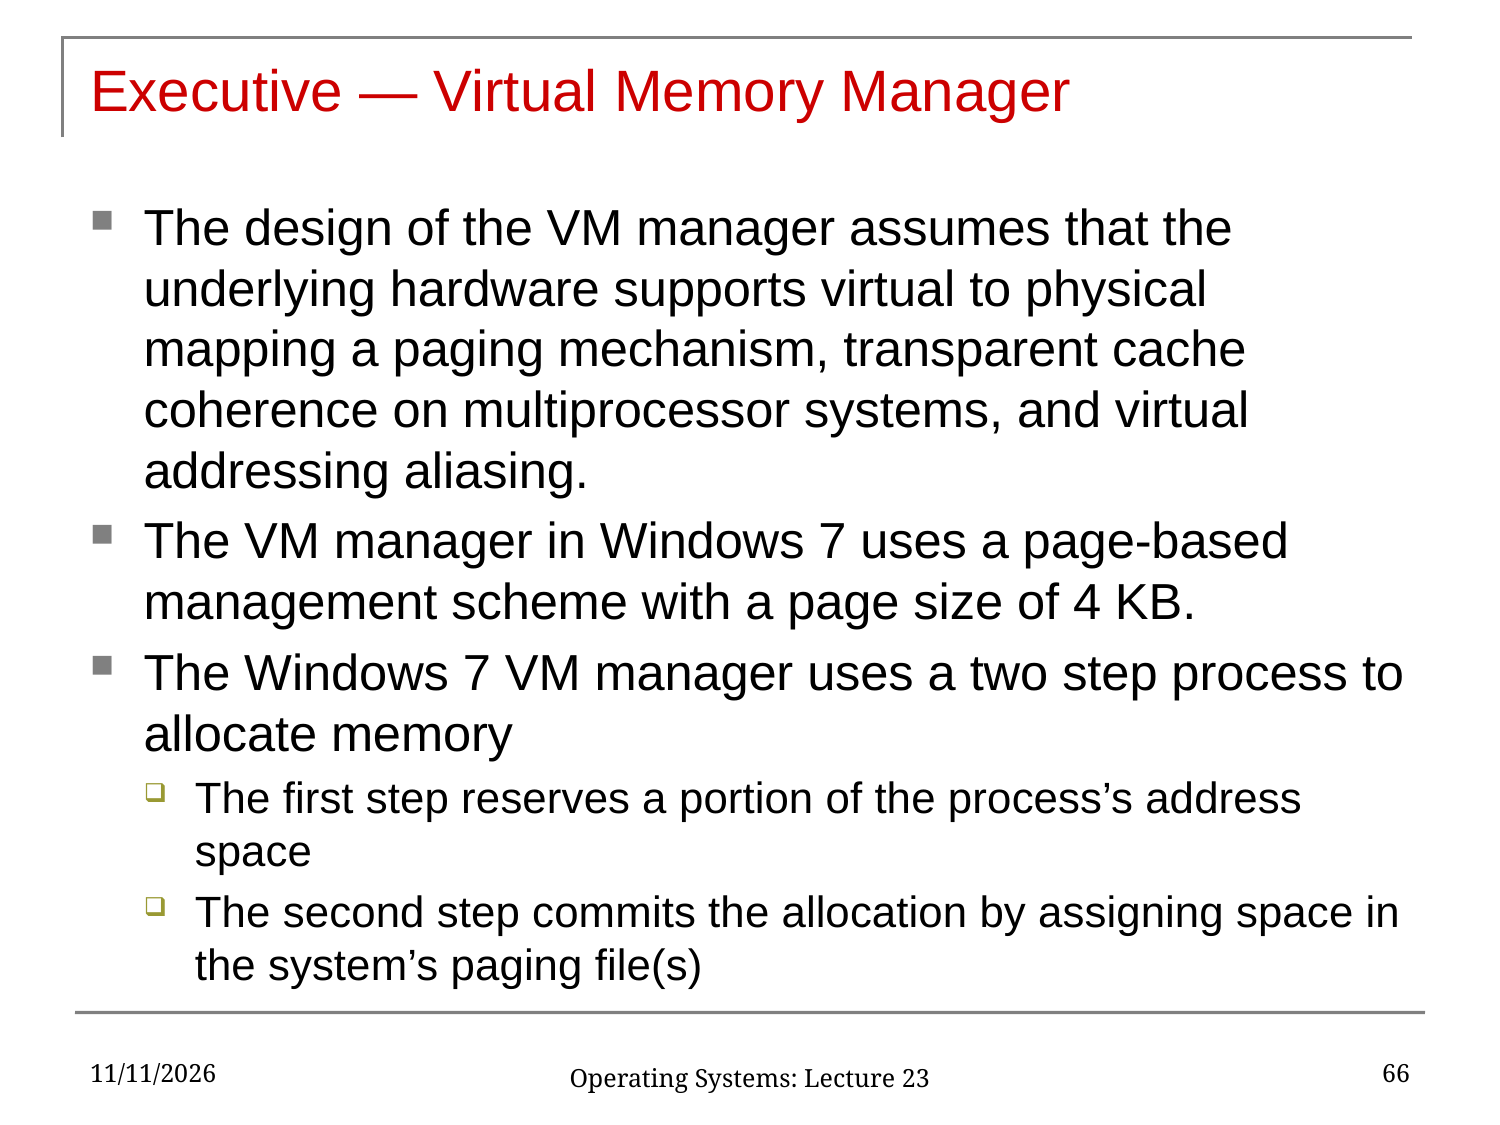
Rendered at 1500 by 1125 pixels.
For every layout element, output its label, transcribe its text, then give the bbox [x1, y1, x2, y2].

slide_number 66 [1074, 1023, 1426, 1100]
list The design of the VM manager assumes that the underlying hardware supports virtual to physical mapping a paging mechanism, transparent cache coherence on multiprocessor systems, and virtual addressing aliasing. The VM manager in Windows 7 uses a page-based management scheme with a page size of 4 KB. The Windows 7 VM manager uses a two step process to allocate memory The first step reserves a portion of the process’s address space The second step commits the allocation by assigning space in the system’s paging file(s) [75, 187, 1425, 1006]
footer Operating Systems: Lecture 23 [512, 1024, 988, 1101]
title Executive — Virtual Memory Manager [75, 45, 1425, 163]
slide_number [74, 1023, 426, 1100]
